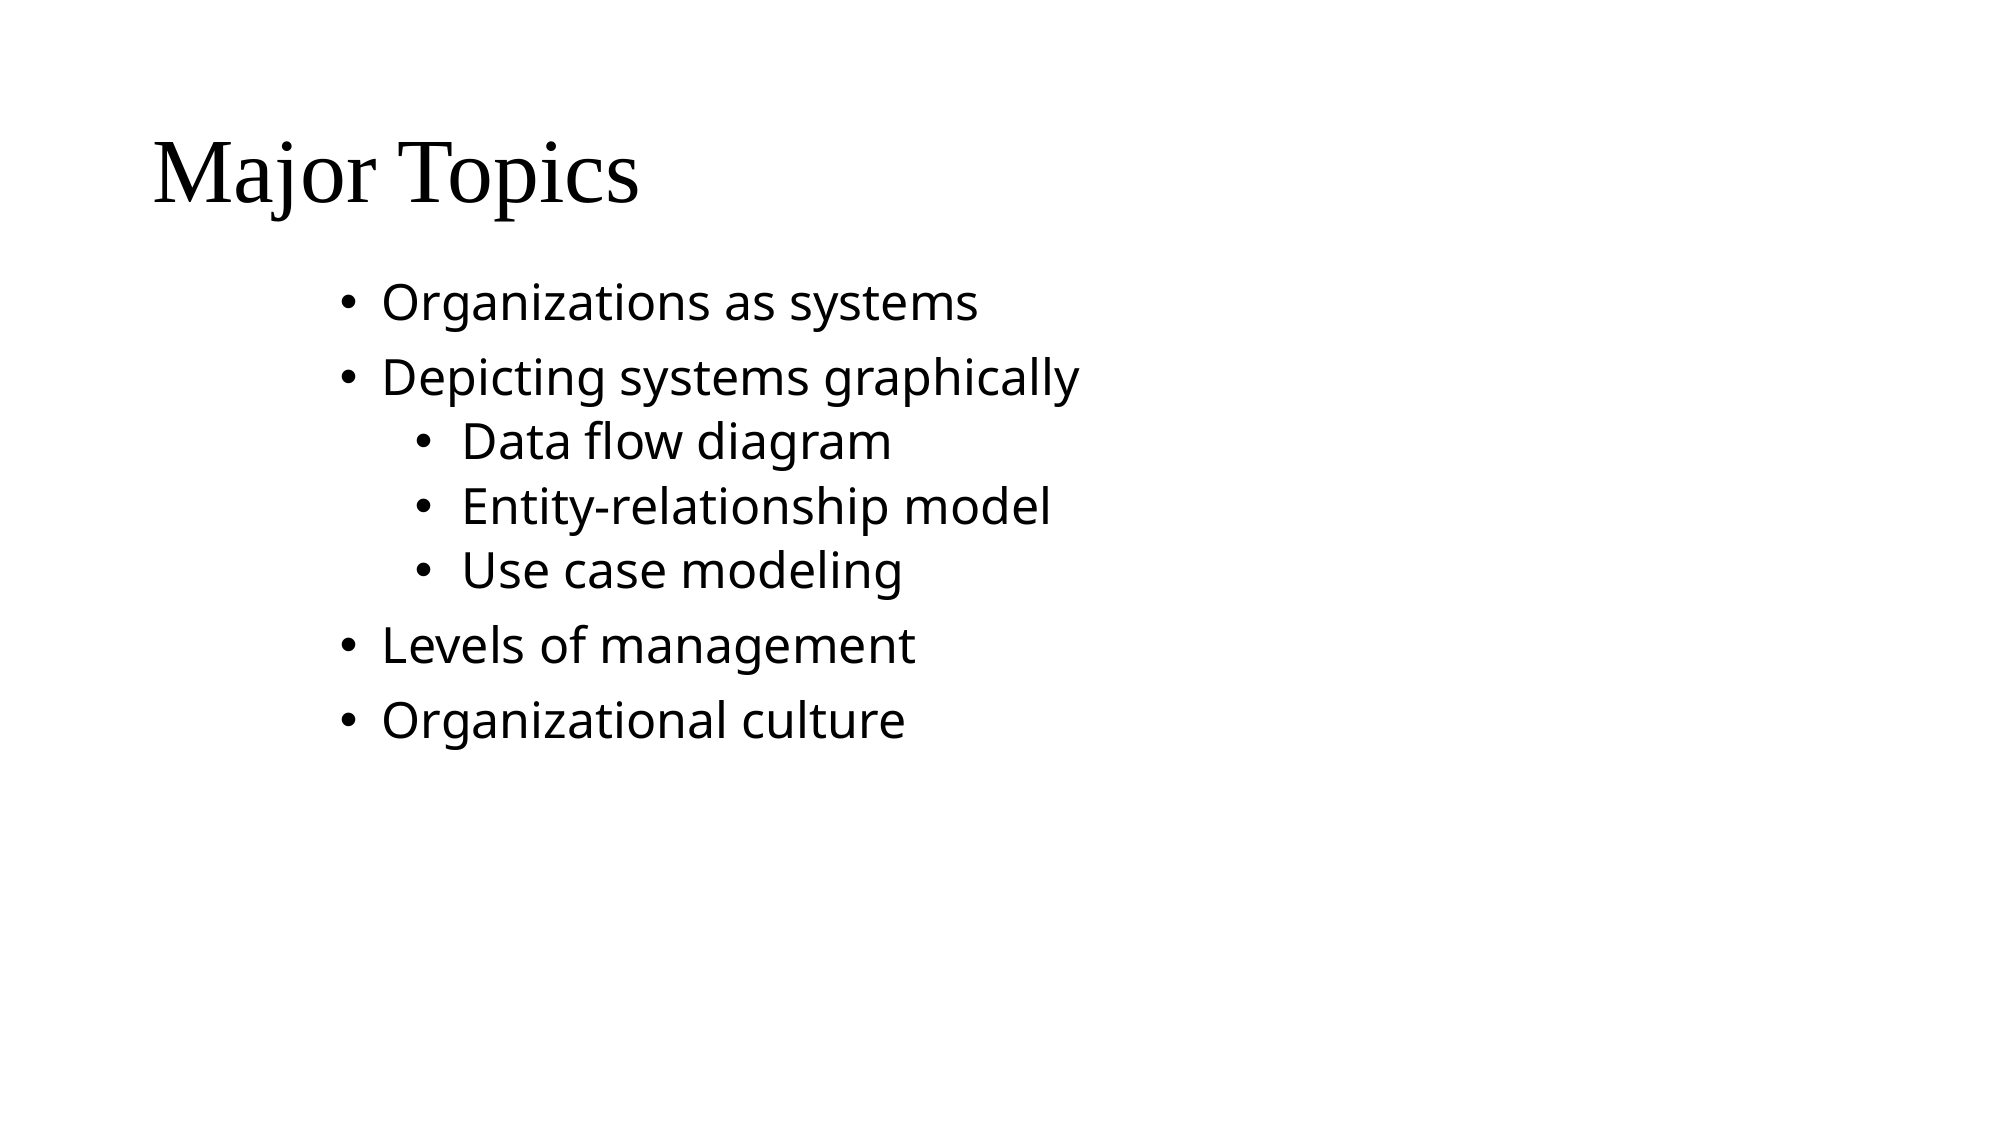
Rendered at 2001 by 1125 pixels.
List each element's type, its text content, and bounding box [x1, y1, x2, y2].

title Major Topics [137, 59, 1863, 278]
list Organizations as systems Depicting systems graphically Data flow diagram Entity-relationship model Use case modeling Levels of management Organizational culture [324, 262, 1675, 850]
